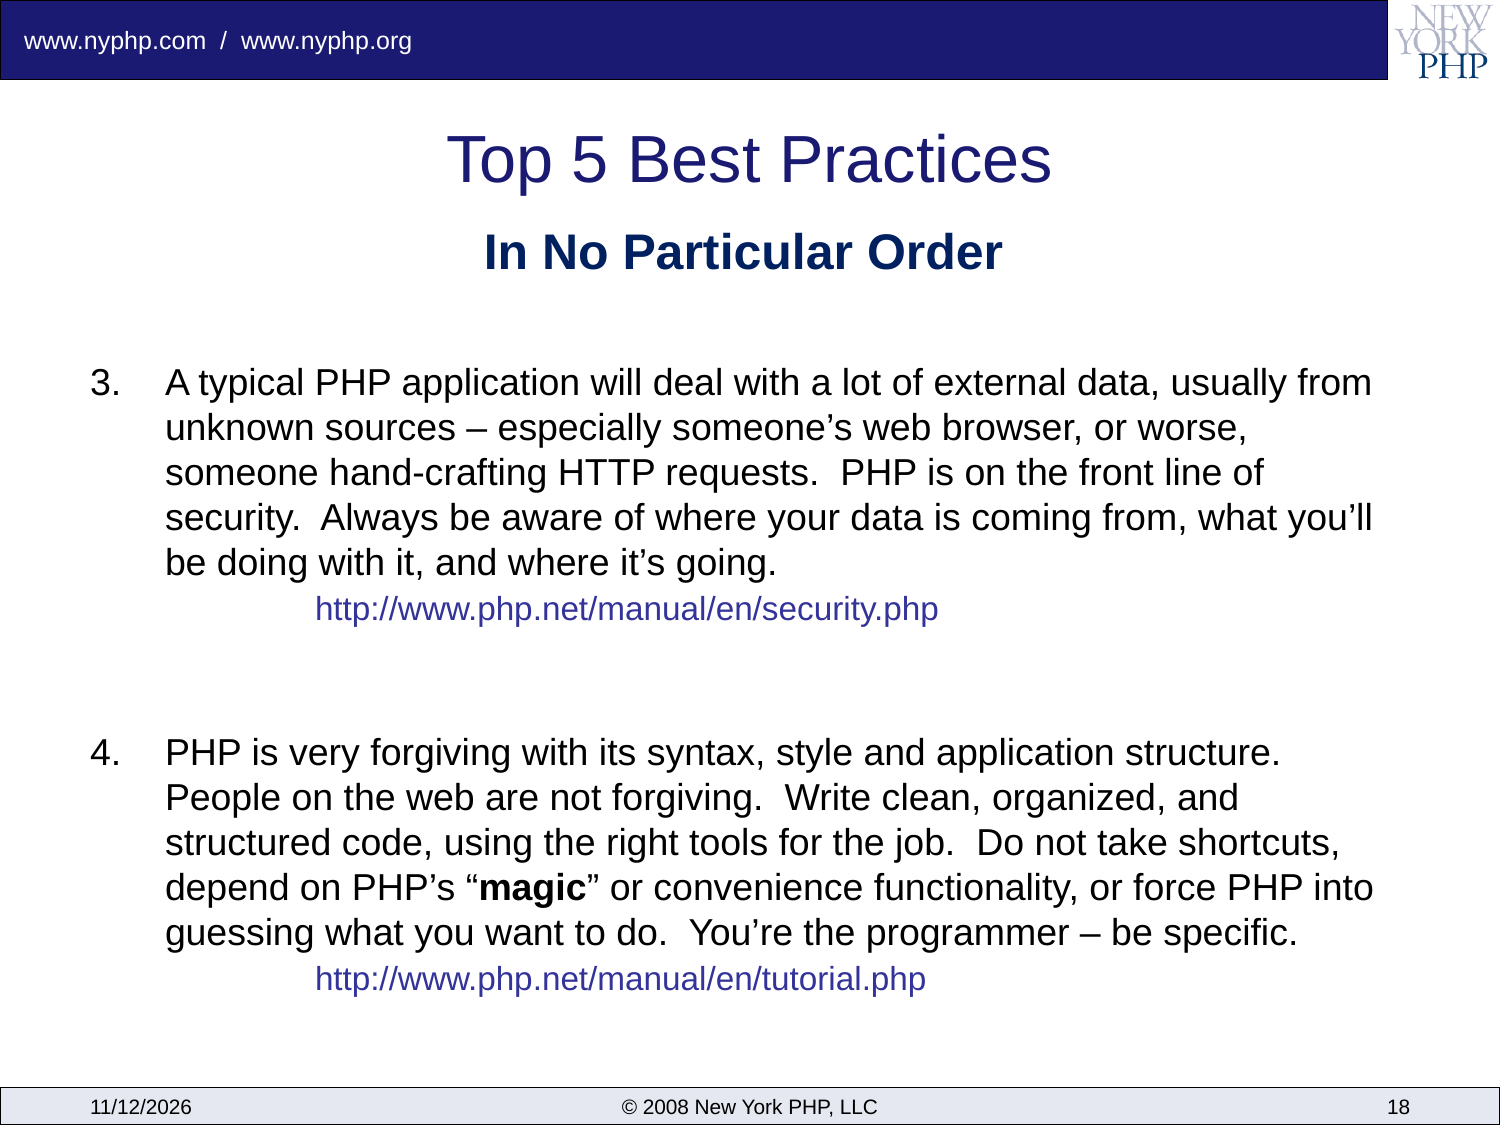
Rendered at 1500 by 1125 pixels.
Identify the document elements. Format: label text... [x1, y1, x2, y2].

text_box In No Particular Order [74, 212, 1413, 288]
footer © 2008 New York PHP, LLC [512, 1087, 988, 1125]
title Top 5 Best Practices [75, 75, 1425, 238]
slide_number 18 [1074, 1087, 1426, 1125]
picture [1393, 2, 1494, 80]
list A typical PHP application will deal with a lot of external data, usually from unknown sources – especially someone’s web browser, or worse, someone hand-crafting HTTP requests. PHP is on the front line of security. Always be aware of where your data is coming from, what you’ll be doing with it, and where it’s going. http://www.php.net/manual/en/security.php PHP is very forgiving with its syntax, style and application structure. People on the web are not forgiving. Write clean, organized, and structured code, using the right tools for the job. Do not take shortcuts, depend on PHP’s “magic” or convenience functionality, or force PHP into guessing what you want to do. You’re the programmer – be specific. http://www.php.net/manual/en/tutorial.php [74, 349, 1426, 1051]
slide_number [74, 1087, 426, 1125]
